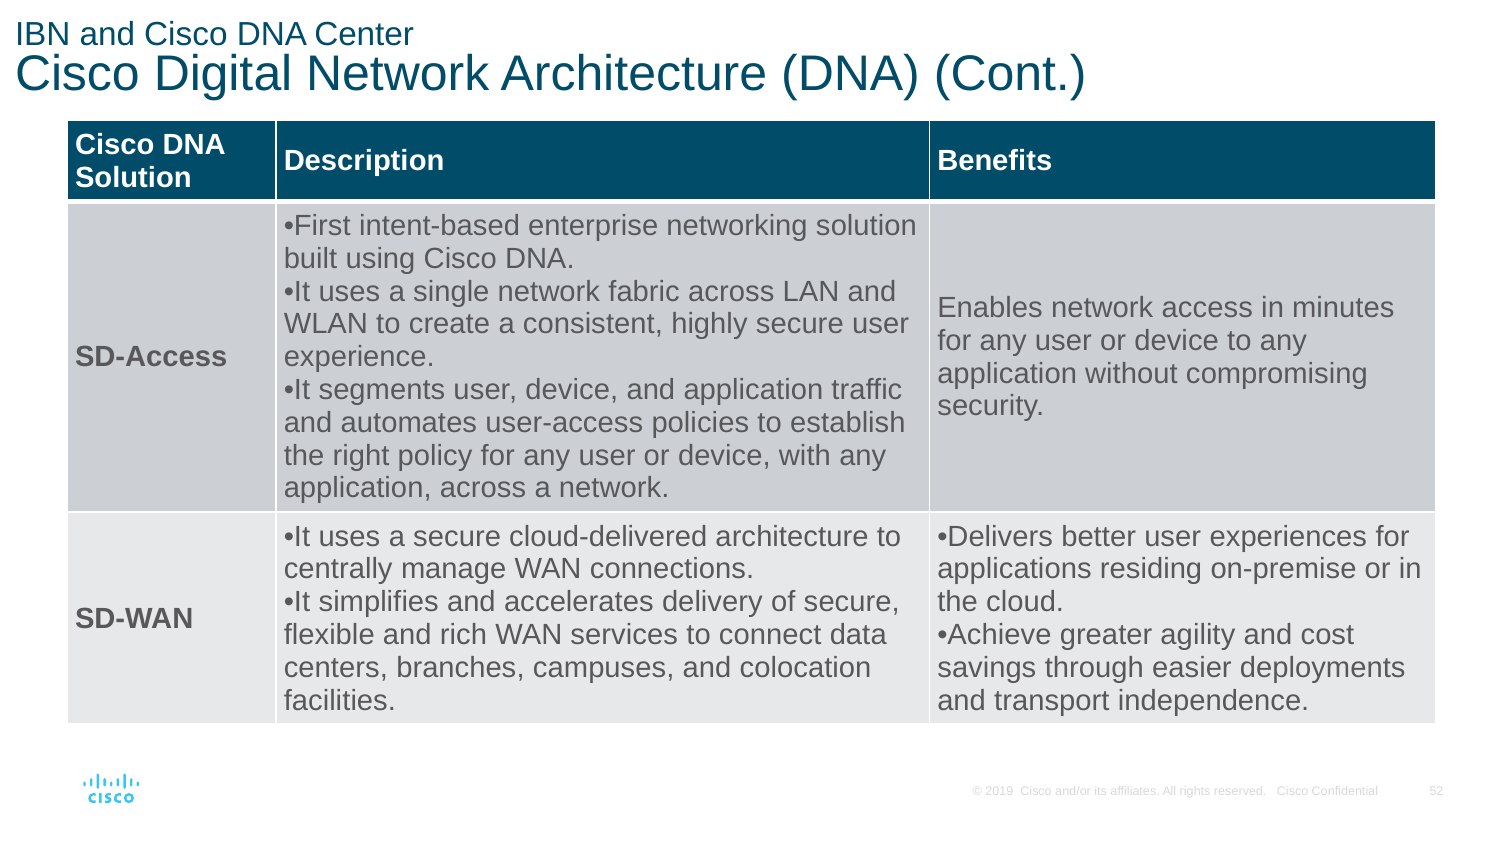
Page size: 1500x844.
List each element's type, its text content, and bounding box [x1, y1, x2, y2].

table_cell SD-WAN [68, 513, 275, 723]
title IBN and Cisco DNA Center Cisco Digital Network Architecture (DNA) (Cont.) [0, 0, 1369, 121]
table_header Cisco DNA Solution [68, 121, 275, 199]
table_cell SD-Access [68, 204, 275, 511]
table_header Description [277, 121, 929, 199]
table_header Benefits [930, 121, 1435, 199]
table_cell It uses a secure cloud-delivered architecture to centrally manage WAN connections. It simplifies and accelerates delivery of secure, flexible and rich WAN services to connect data centers, branches, campuses, and colocation facilities. [277, 513, 929, 723]
table_cell Delivers better user experiences for applications residing on-premise or in the cloud. Achieve greater agility and cost savings through easier deployments and transport independence. [930, 513, 1435, 723]
table_cell Enables network access in minutes for any user or device to any application without compromising security. [930, 204, 1435, 511]
table_cell First intent-based enterprise networking solution built using Cisco DNA. It uses a single network fabric across LAN and WLAN to create a consistent, highly secure user experience. It segments user, device, and application traffic and automates user-access policies to establish the right policy for any user or device, with any application, across a network. [277, 204, 929, 511]
